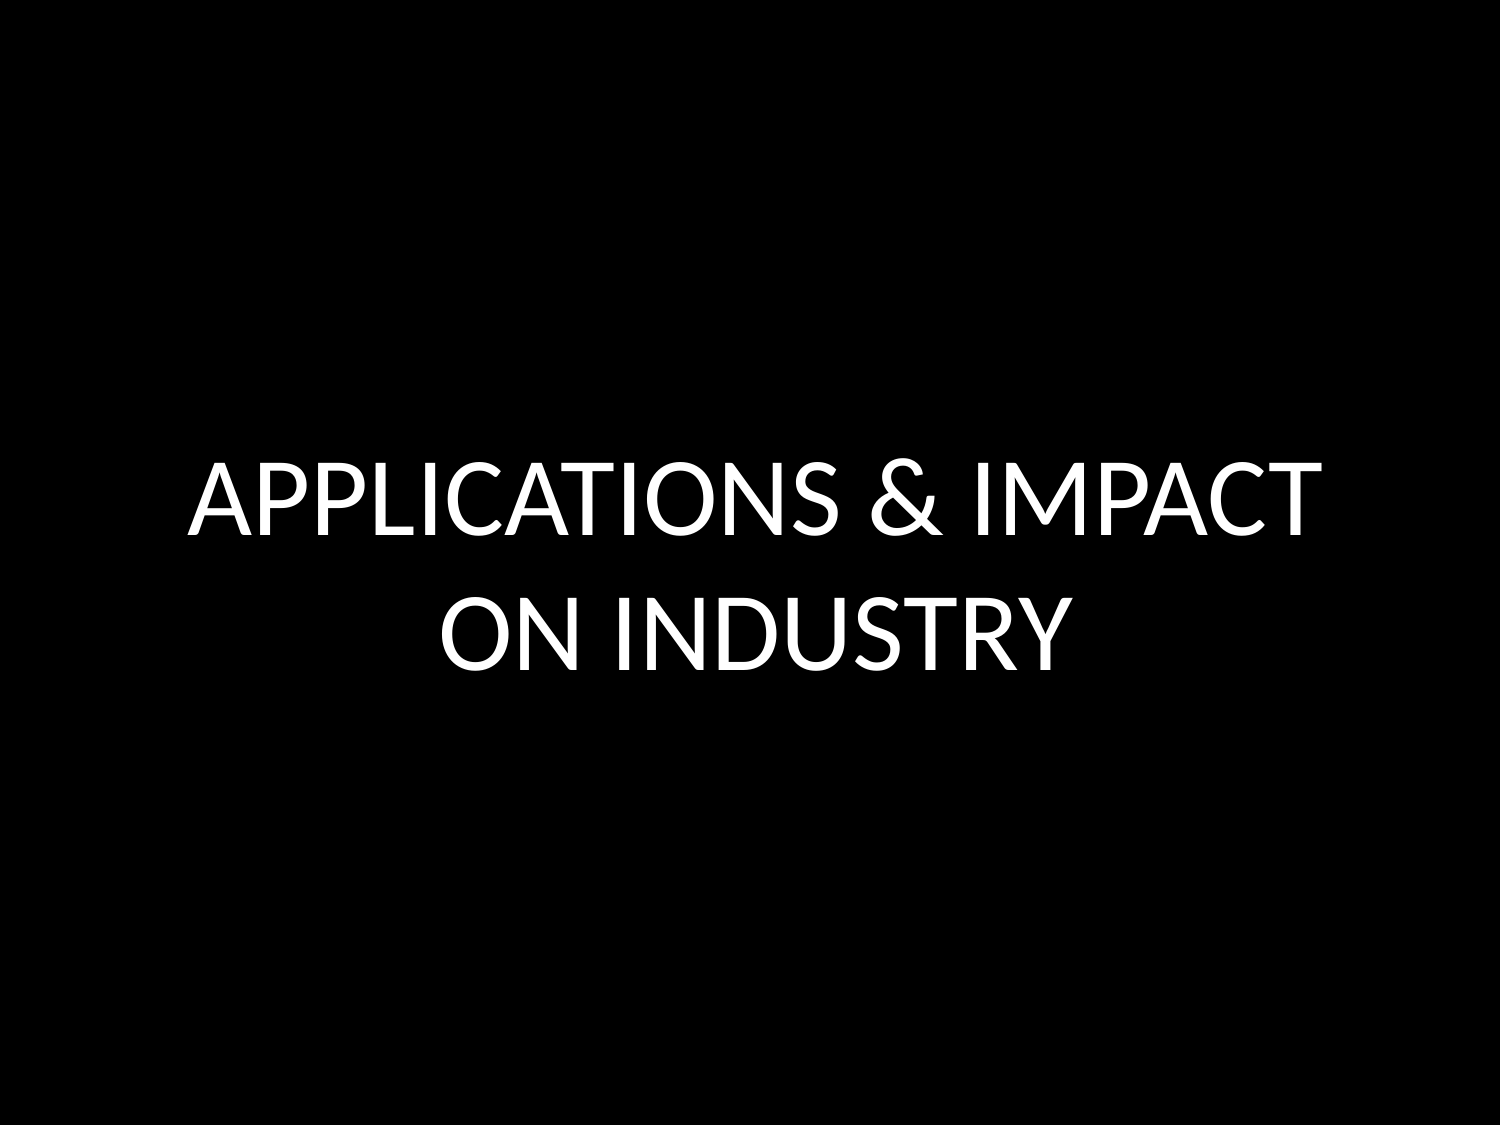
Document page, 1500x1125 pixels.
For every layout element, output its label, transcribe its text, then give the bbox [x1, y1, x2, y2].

title Applications & Impact on INDUSTRY [118, 415, 1394, 710]
